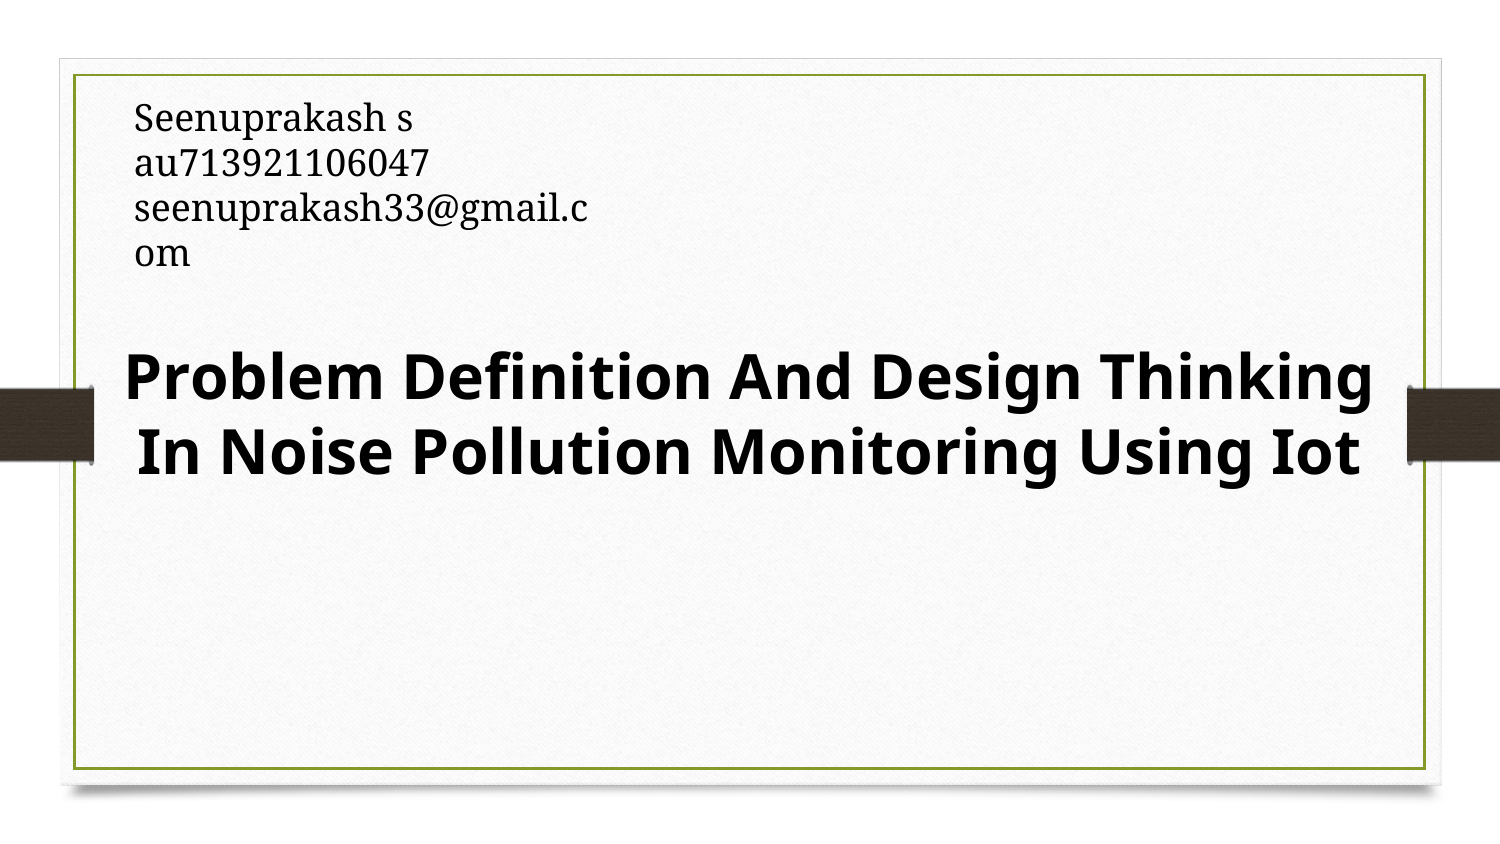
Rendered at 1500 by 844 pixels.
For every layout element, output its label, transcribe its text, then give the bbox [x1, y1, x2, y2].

text_box Seenuprakash s au713921106047 seenuprakash33@gmail.com [119, 87, 620, 282]
picture [0, 0, 1500, 844]
text_box Problem Definition And Design Thinking In Noise Pollution Monitoring Using Iot [74, 374, 1425, 450]
text_box [374, 418, 1125, 479]
